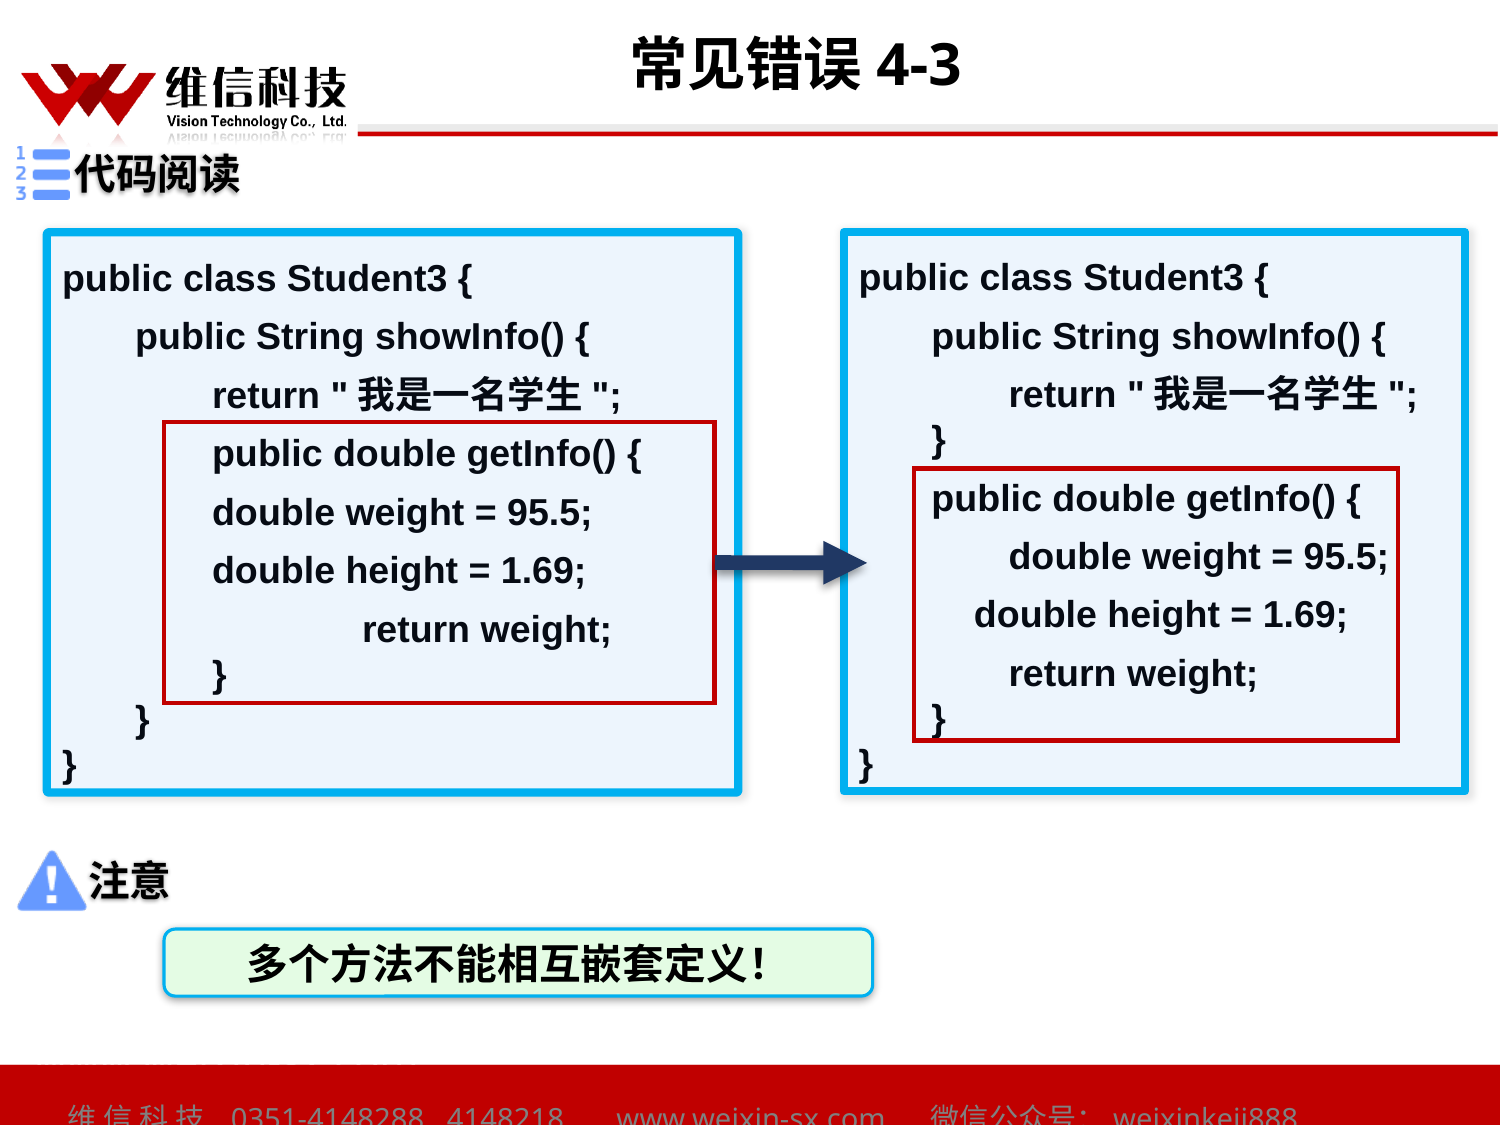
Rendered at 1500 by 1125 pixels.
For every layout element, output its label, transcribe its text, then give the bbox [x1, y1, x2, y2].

picture [19, 55, 120, 140]
text_box public class Student3 { public String showInfo() { return "我是一名学生"; public double getInfo() { double weight = 95.5; double height = 1.69; return weight; } } } [46, 232, 739, 793]
text_box [164, 421, 715, 704]
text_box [16, 140, 258, 207]
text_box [13, 846, 188, 915]
text_box public class Student3 { public String showInfo() { return "我是一名学生"; } public double getInfo() { double weight = 95.5; double height = 1.69; return weight; } } [843, 232, 1465, 792]
text_box [913, 468, 1399, 741]
title 常见错误4-3 [120, 28, 1471, 176]
text_box 多个方法不能相互嵌套定义！ [164, 929, 873, 997]
